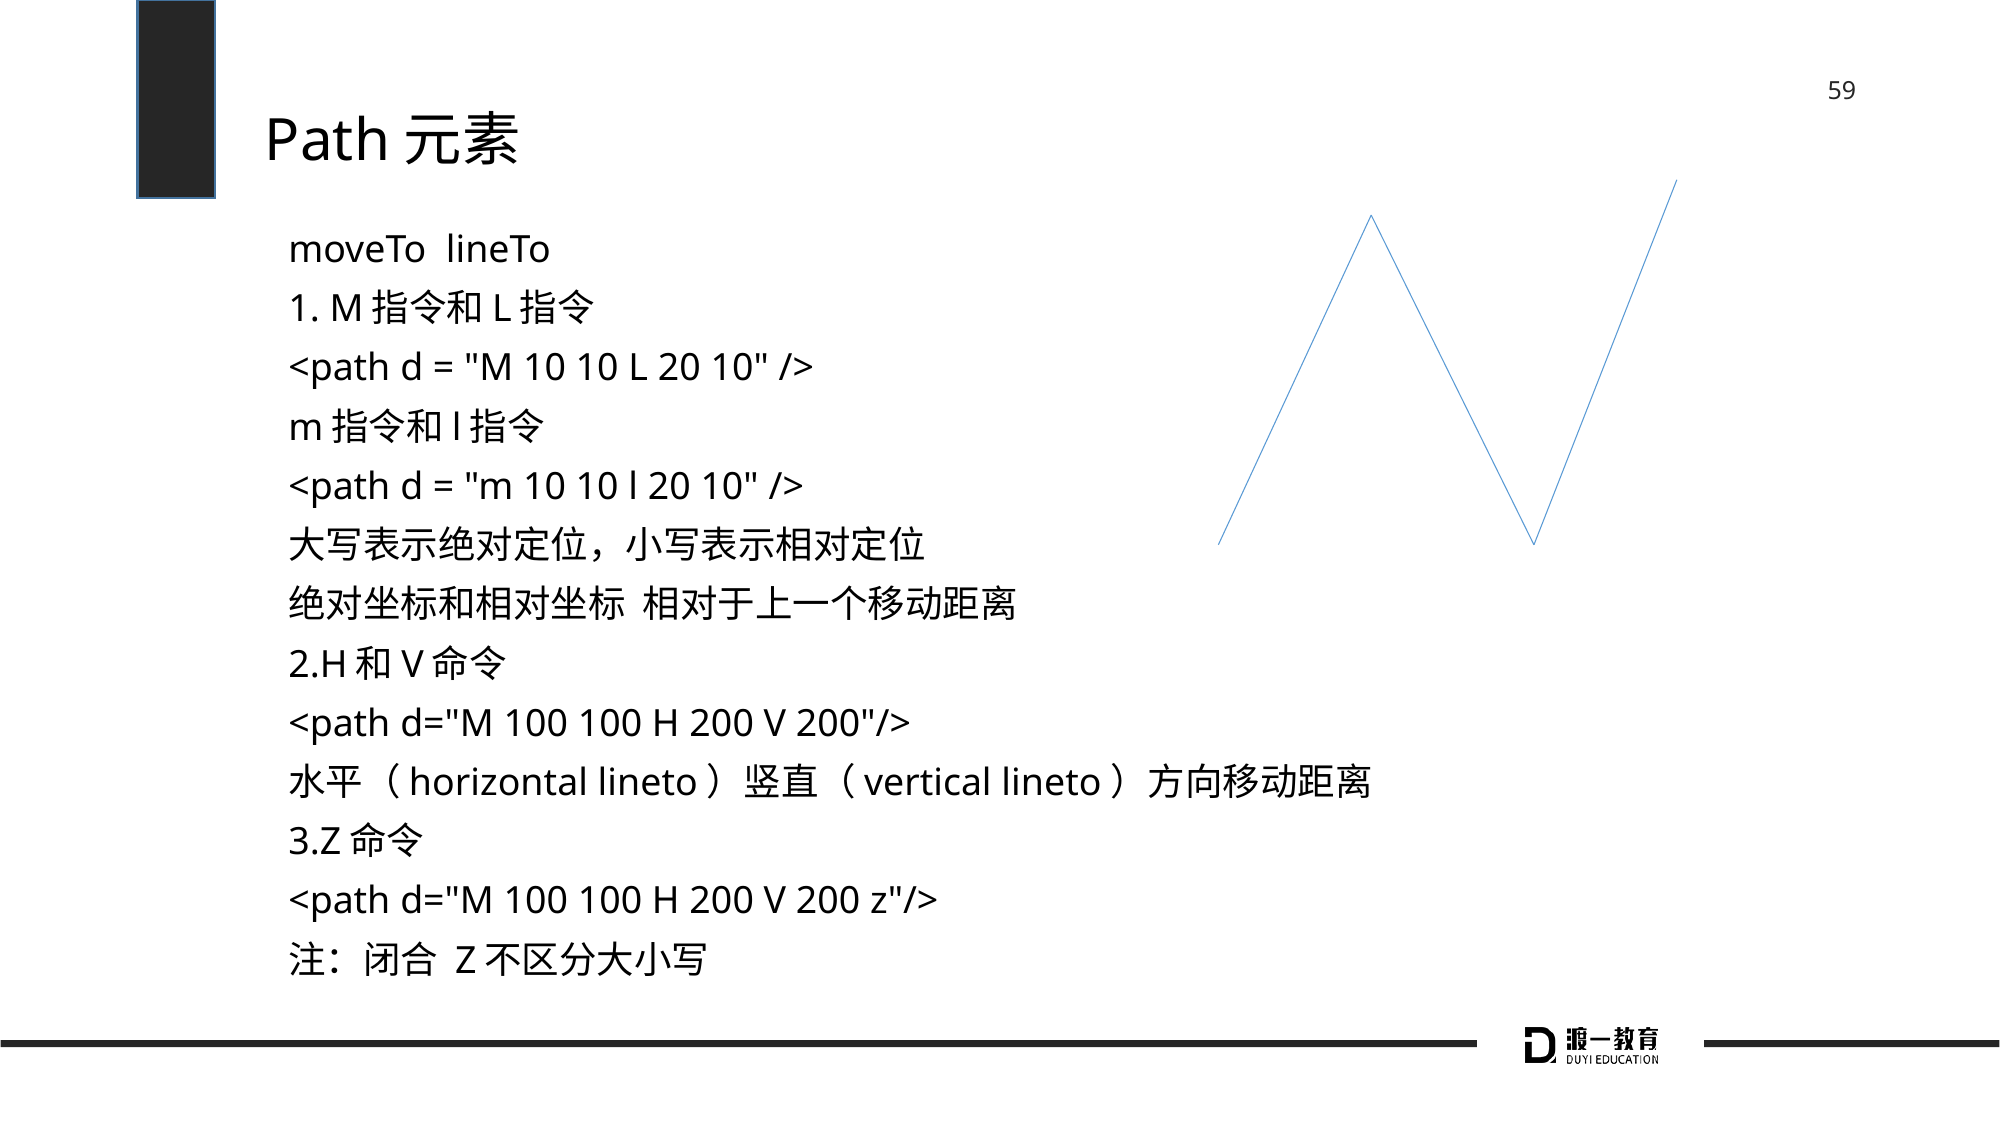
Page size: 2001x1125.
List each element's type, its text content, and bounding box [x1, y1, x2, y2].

picture [1502, 1008, 1679, 1081]
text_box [1533, 179, 1677, 545]
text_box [1218, 215, 1371, 545]
subtitle moveTo lineTo 1. M指令和L指令 <path d = "M 10 10 L 20 10" /> m指令和l指令 <path d = "m 10 10 l 20 10" /> 大写表示绝对定位，小写表示相对定位 绝对坐标和相对坐标 相对于上一个移动距离 2.H和V命令 <path d="M 100 100 H 200 V 200"/> 水平（horizontal lineto）竖直（vertical lineto）方向移动距离 3.Z命令 <path d="M 100 100 H 200 V 200 z"/> 注：闭合 Z不区分大小写 [258, 215, 1759, 1004]
title Path元素 [249, 56, 1750, 181]
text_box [1371, 215, 1533, 545]
